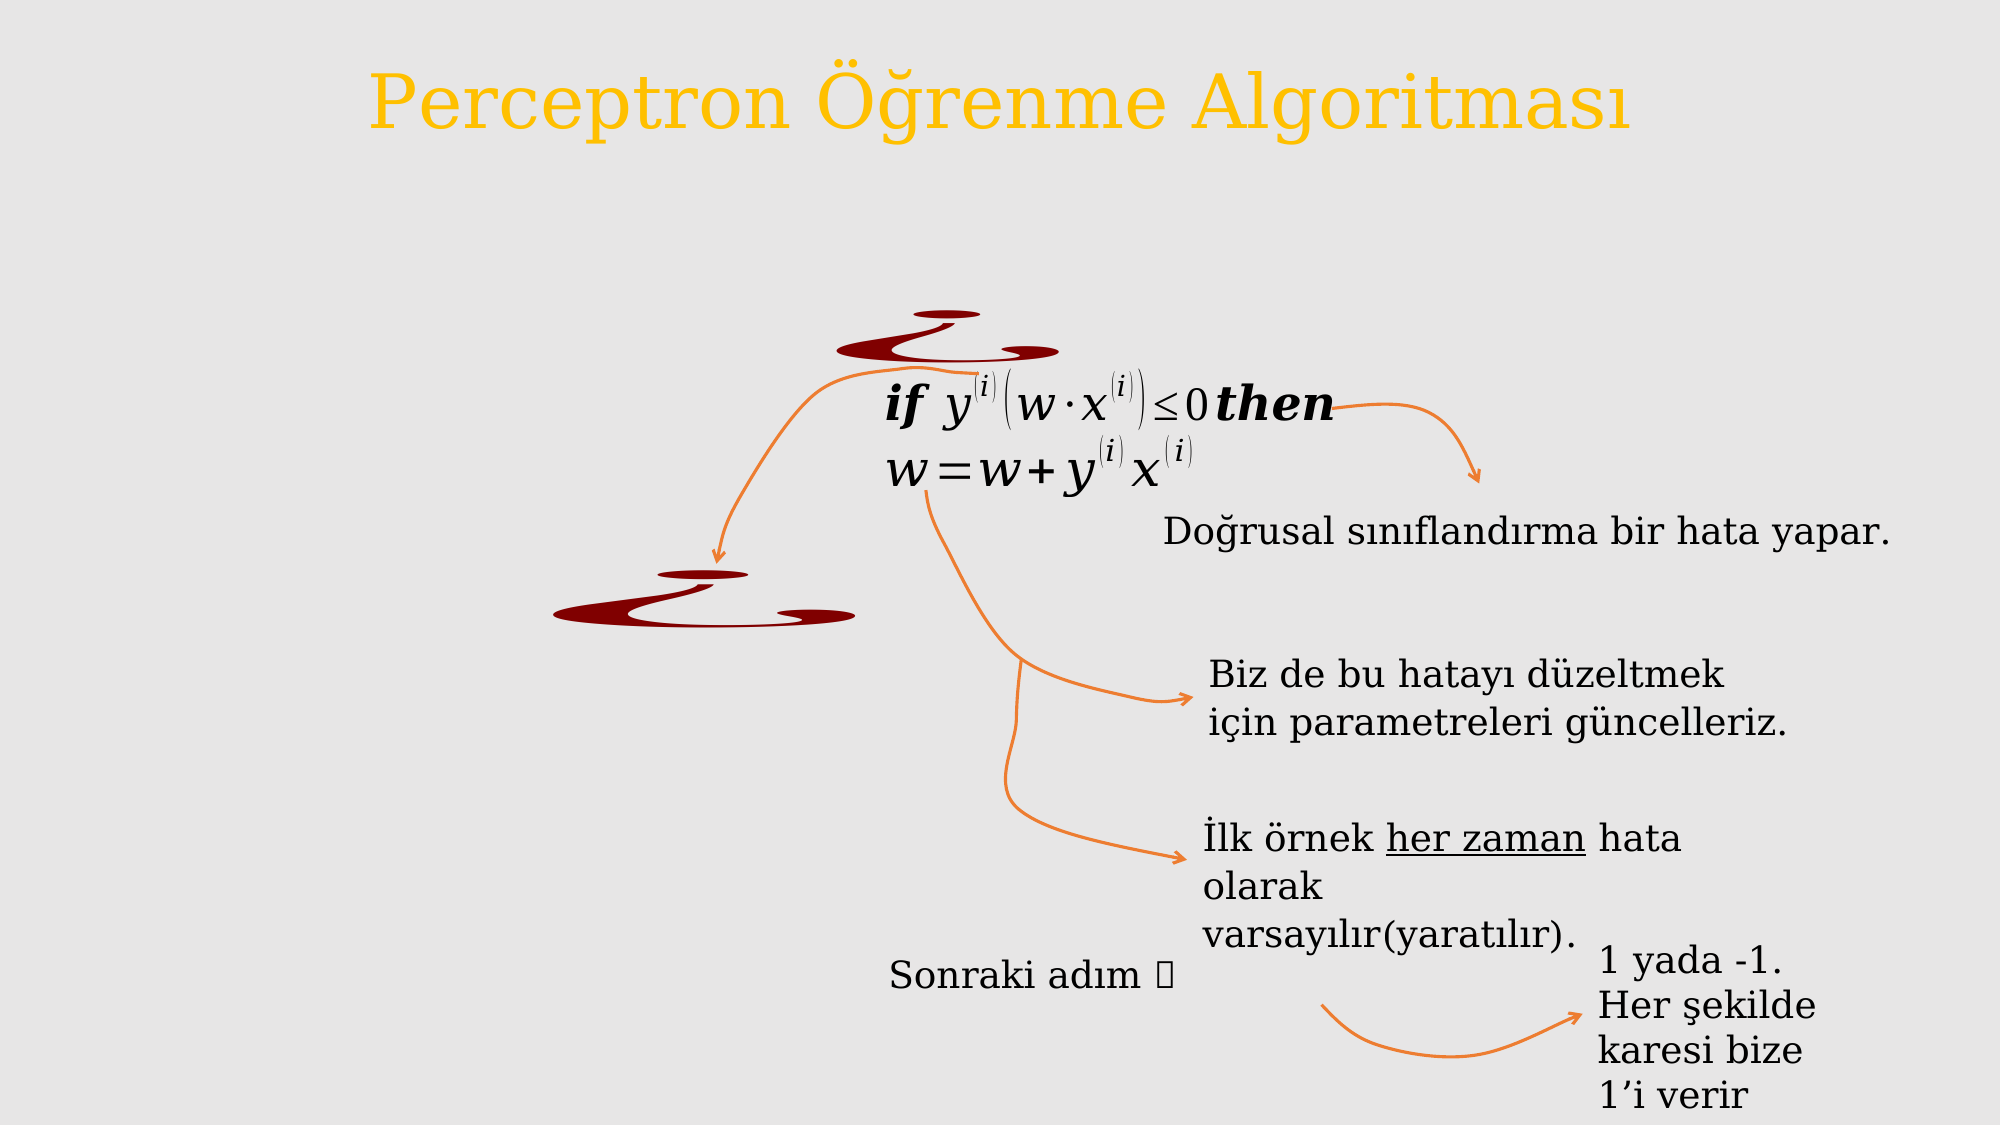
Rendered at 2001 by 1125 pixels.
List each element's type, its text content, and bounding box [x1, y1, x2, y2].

text_box Doğrusal sınıflandırma bir hata yapar. [1147, 496, 1907, 560]
text_box [1003, 657, 1187, 865]
text_box [924, 489, 1193, 707]
title Perceptron Öğrenme Algoritması [137, 44, 1863, 163]
text_box 1 yada -1. Her şekilde karesi bize 1’i verir [1582, 928, 1873, 1124]
text_box [1331, 402, 1481, 484]
list [137, 163, 1863, 1125]
text_box [1320, 1003, 1582, 1059]
text_box Biz de bu hatayı düzeltmek için parametreleri güncelleriz. [1193, 639, 1815, 751]
text_box İlk örnek her zaman hata olarak varsayılır(yaratılır). [1187, 803, 1710, 963]
text_box [711, 366, 979, 564]
